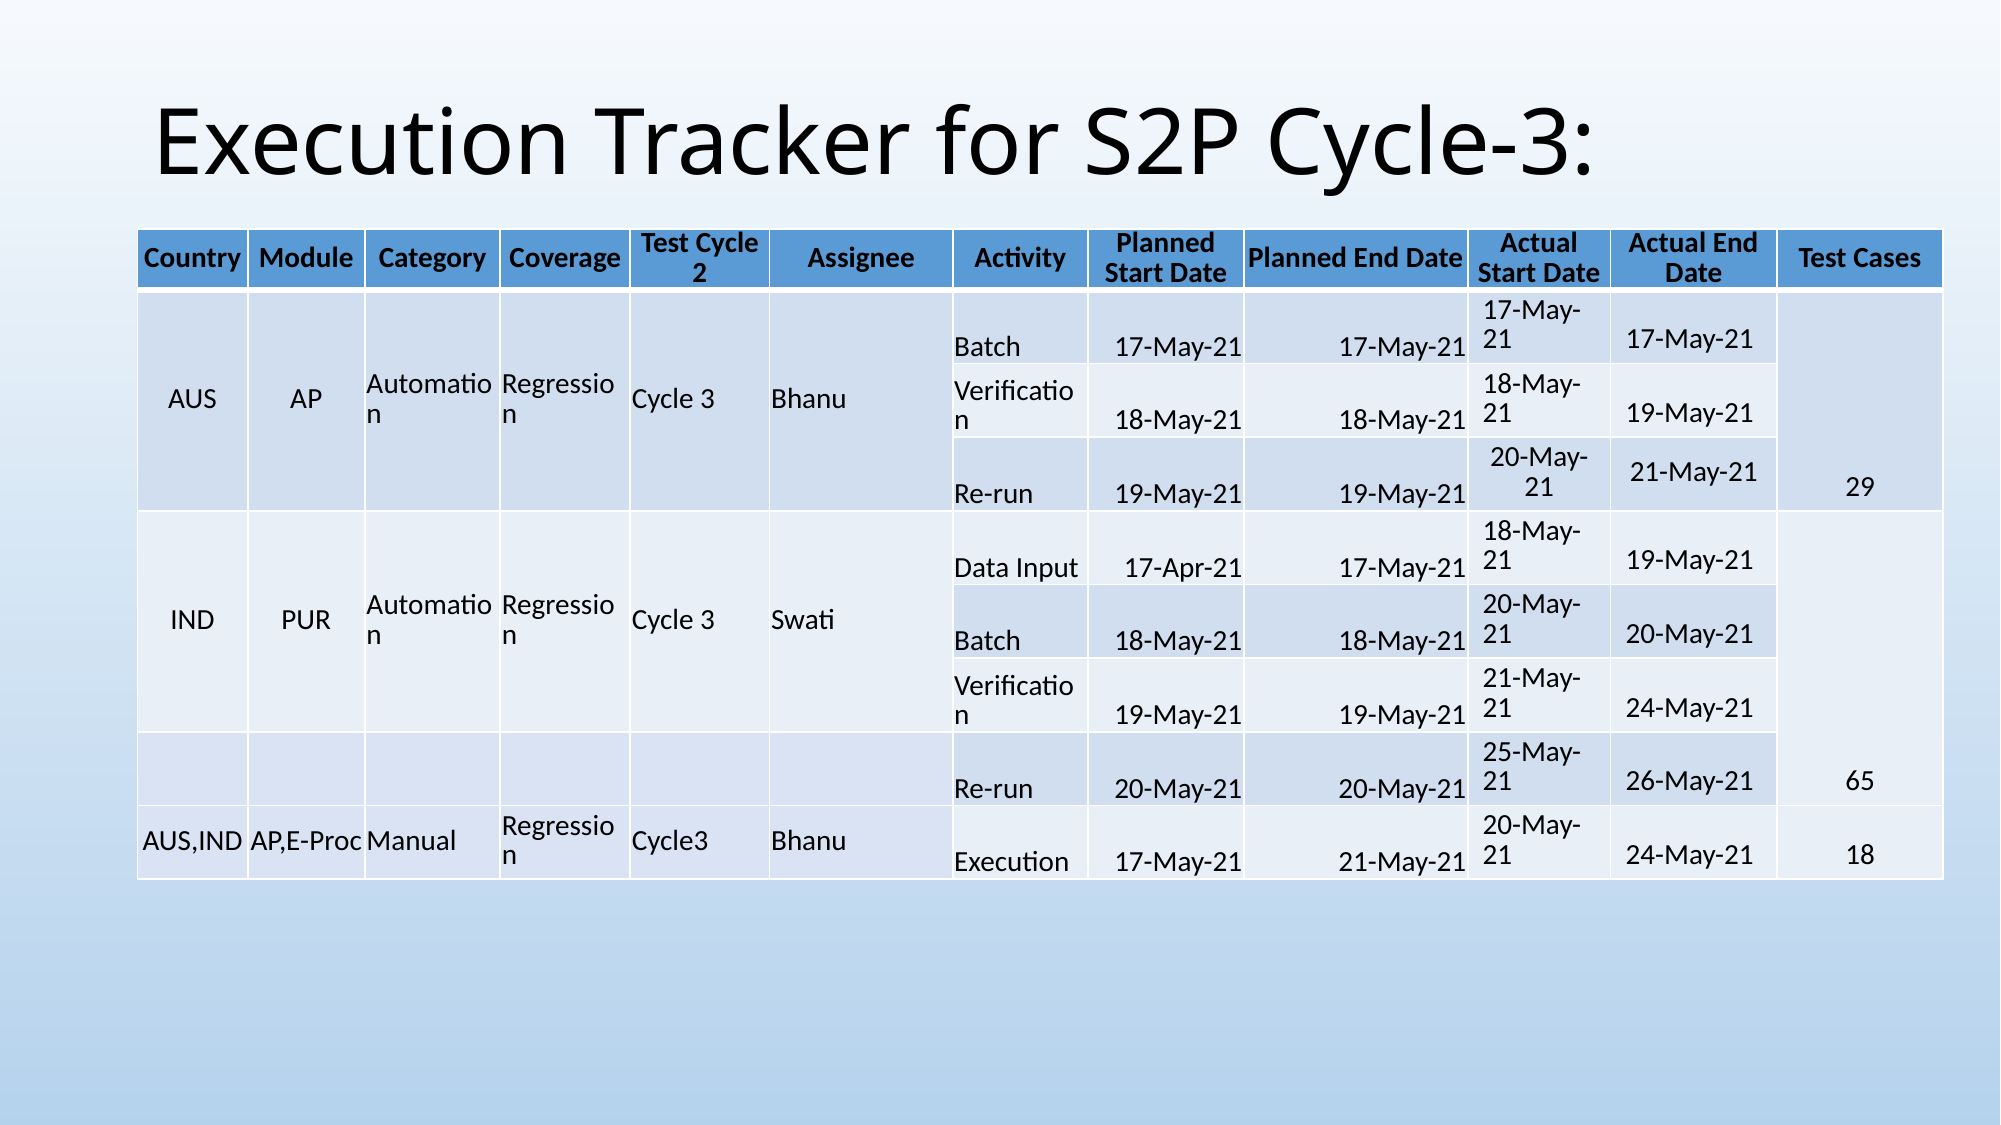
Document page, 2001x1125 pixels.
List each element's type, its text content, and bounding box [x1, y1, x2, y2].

table_cell 21-May-21 [1245, 806, 1467, 878]
table_cell 19-May-21 [1611, 512, 1776, 584]
table_cell Regression [501, 806, 629, 878]
table_cell Batch [954, 585, 1087, 657]
table_header Actual End Date [1611, 230, 1776, 287]
table_header Coverage [501, 230, 629, 287]
table_cell 18-May-21 [1089, 364, 1243, 436]
table_cell Cycle 3 [631, 512, 769, 731]
table_header Test Cases [1778, 230, 1942, 287]
table_cell [366, 733, 499, 805]
table_cell Execution [954, 806, 1087, 878]
table_cell Re-run [954, 438, 1087, 510]
table_cell Cycle 3 [631, 293, 769, 510]
table_cell AUS,IND [138, 806, 247, 878]
table_header Module [249, 230, 364, 287]
table_cell 20-May-21 [1469, 585, 1610, 657]
table_cell Regression [501, 512, 629, 731]
table_cell 18-May-21 [1245, 364, 1467, 436]
table_cell 17-May-21 [1089, 293, 1243, 363]
table_cell 18-May-21 [1469, 512, 1610, 584]
table_header Planned End Date [1245, 230, 1467, 287]
table_cell Data Input [954, 512, 1087, 584]
table_cell 18-May-21 [1469, 364, 1610, 436]
table_cell 17-May-21 [1089, 806, 1243, 878]
table_cell 20-May-21 [1611, 585, 1776, 657]
table_cell Swati [770, 512, 952, 731]
table_cell 25-May-21 [1469, 733, 1610, 805]
table_cell AP [249, 293, 364, 510]
table_cell Automation [366, 512, 499, 731]
table_cell 18-May-21 [1245, 585, 1467, 657]
table_cell 19-May-21 [1089, 438, 1243, 510]
table_cell [138, 733, 247, 805]
table_cell 24-May-21 [1611, 659, 1776, 731]
table_header Test Cycle 2 [631, 230, 769, 287]
table_cell 26-May-21 [1611, 733, 1776, 805]
table_cell Re-run [954, 733, 1087, 805]
table_header Planned Start Date [1089, 230, 1243, 287]
table_cell 20-May-21 [1089, 733, 1243, 805]
table_cell 21-May-21 [1611, 438, 1776, 510]
table_cell [501, 733, 629, 805]
table_header Actual Start Date [1469, 230, 1610, 287]
table_cell Batch [954, 293, 1087, 363]
table_cell Verification [954, 364, 1087, 436]
table_cell Bhanu [770, 293, 952, 510]
table_cell 17-May-21 [1469, 293, 1610, 363]
table_cell 17-May-21 [1245, 512, 1467, 584]
title Execution Tracker for S2P Cycle-3: [137, 59, 1863, 228]
table_cell 19-May-21 [1089, 659, 1243, 731]
table_header Activity [954, 230, 1087, 287]
table_cell 18 [1778, 806, 1942, 878]
table_cell Cycle3 [631, 806, 769, 878]
table_cell Regression [501, 293, 629, 510]
table_cell 17-May-21 [1245, 293, 1467, 363]
table_cell Verification [954, 659, 1087, 731]
table_cell PUR [249, 512, 364, 731]
table_cell AP,E-Proc [249, 806, 364, 878]
table_cell Automation [366, 293, 499, 510]
table_header Country [138, 230, 247, 287]
table_cell 17-May-21 [1611, 293, 1776, 363]
table_cell 29 [1778, 293, 1942, 510]
table_cell [249, 733, 364, 805]
table_cell 20-May-21 [1245, 733, 1467, 805]
table_cell 20-May-21 [1469, 806, 1610, 878]
table_cell 19-May-21 [1245, 438, 1467, 510]
table_cell 20-May-21 [1469, 438, 1610, 510]
table_cell 18-May-21 [1089, 585, 1243, 657]
table_cell 17-Apr-21 [1089, 512, 1243, 584]
table_cell AUS [138, 293, 247, 510]
table_cell 19-May-21 [1611, 364, 1776, 436]
table_header Category [366, 230, 499, 287]
table_cell 19-May-21 [1245, 659, 1467, 731]
table_cell IND [138, 512, 247, 731]
table_cell [631, 733, 769, 805]
table_cell 21-May-21 [1469, 659, 1610, 731]
table_header Assignee [770, 230, 952, 287]
table_cell 65 [1778, 512, 1942, 805]
table_cell Manual [366, 806, 499, 878]
table_cell Bhanu [770, 806, 952, 878]
table_cell 24-May-21 [1611, 806, 1776, 878]
table_cell [770, 733, 952, 805]
